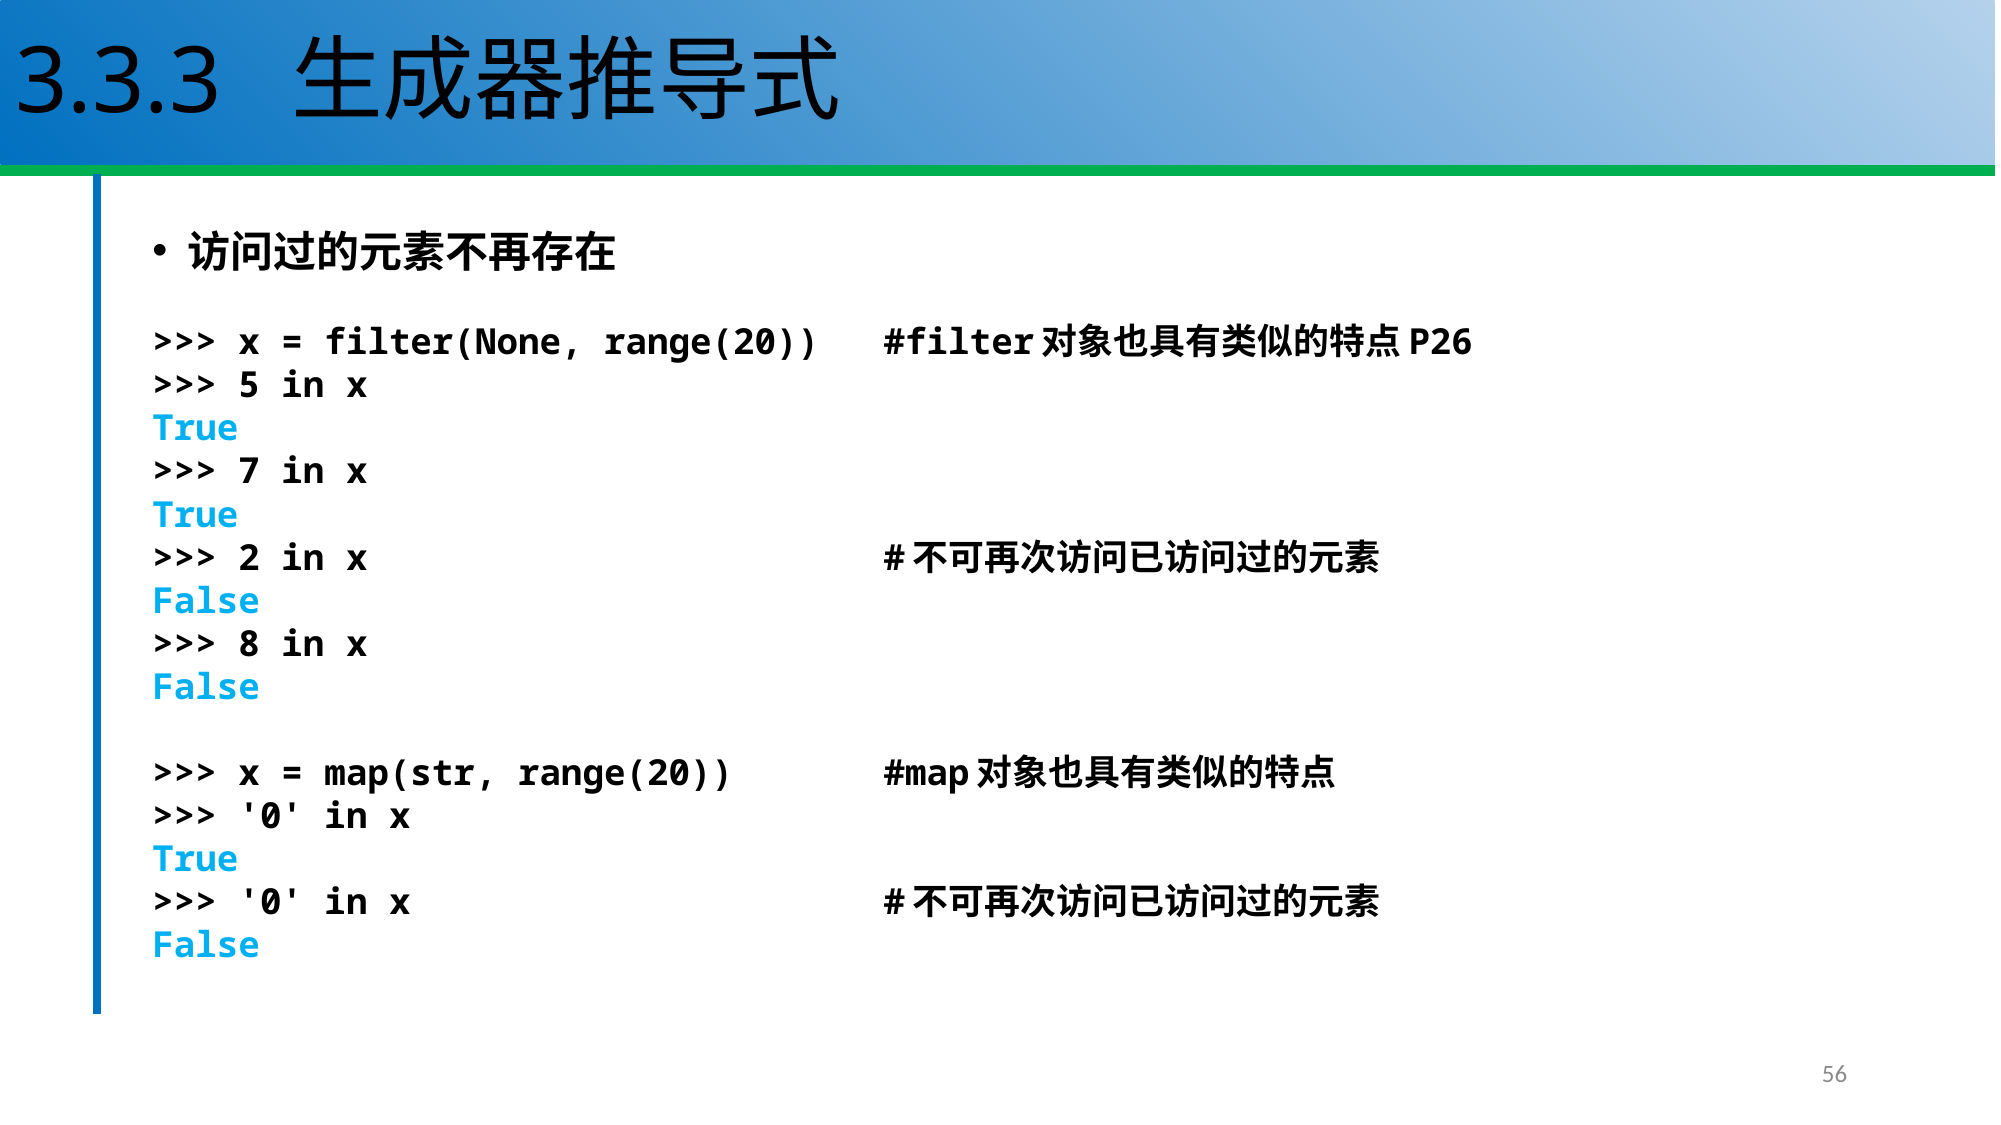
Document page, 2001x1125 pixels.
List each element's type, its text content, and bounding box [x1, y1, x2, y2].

title 3.3.3 生成器推导式 [0, 0, 1995, 165]
slide_number 56 [1412, 1042, 1863, 1103]
list 访问过的元素不再存在 >>> x = filter(None, range(20)) #filter对象也具有类似的特点P26 >>> 5 in x True >>> 7 in x True >>> 2 in x #不可再次访问已访问过的元素 False >>> 8 in x False >>> x = map(str, range(20)) #map对象也具有类似的特点 >>> '0' in x True >>> '0' in x #不可再次访问已访问过的元素 False [137, 216, 1863, 978]
